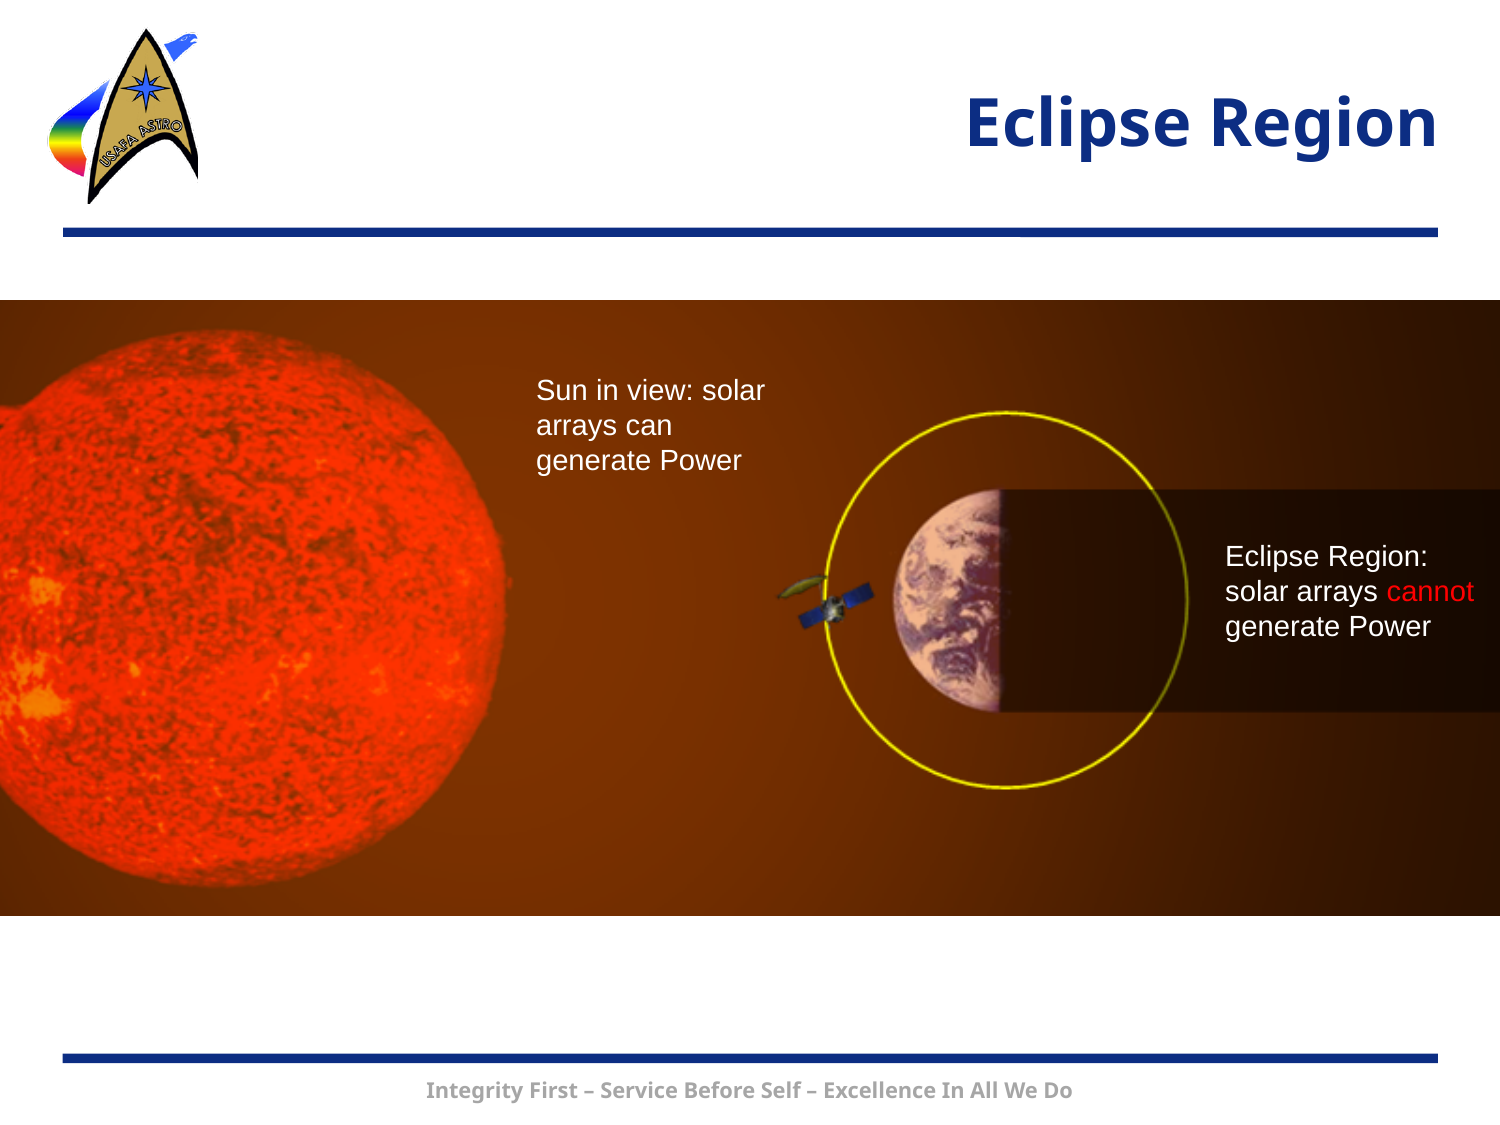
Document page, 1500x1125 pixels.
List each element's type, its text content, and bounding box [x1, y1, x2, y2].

title Eclipse Region [299, 29, 1456, 211]
picture [37, 7, 224, 218]
picture [0, 300, 1500, 916]
